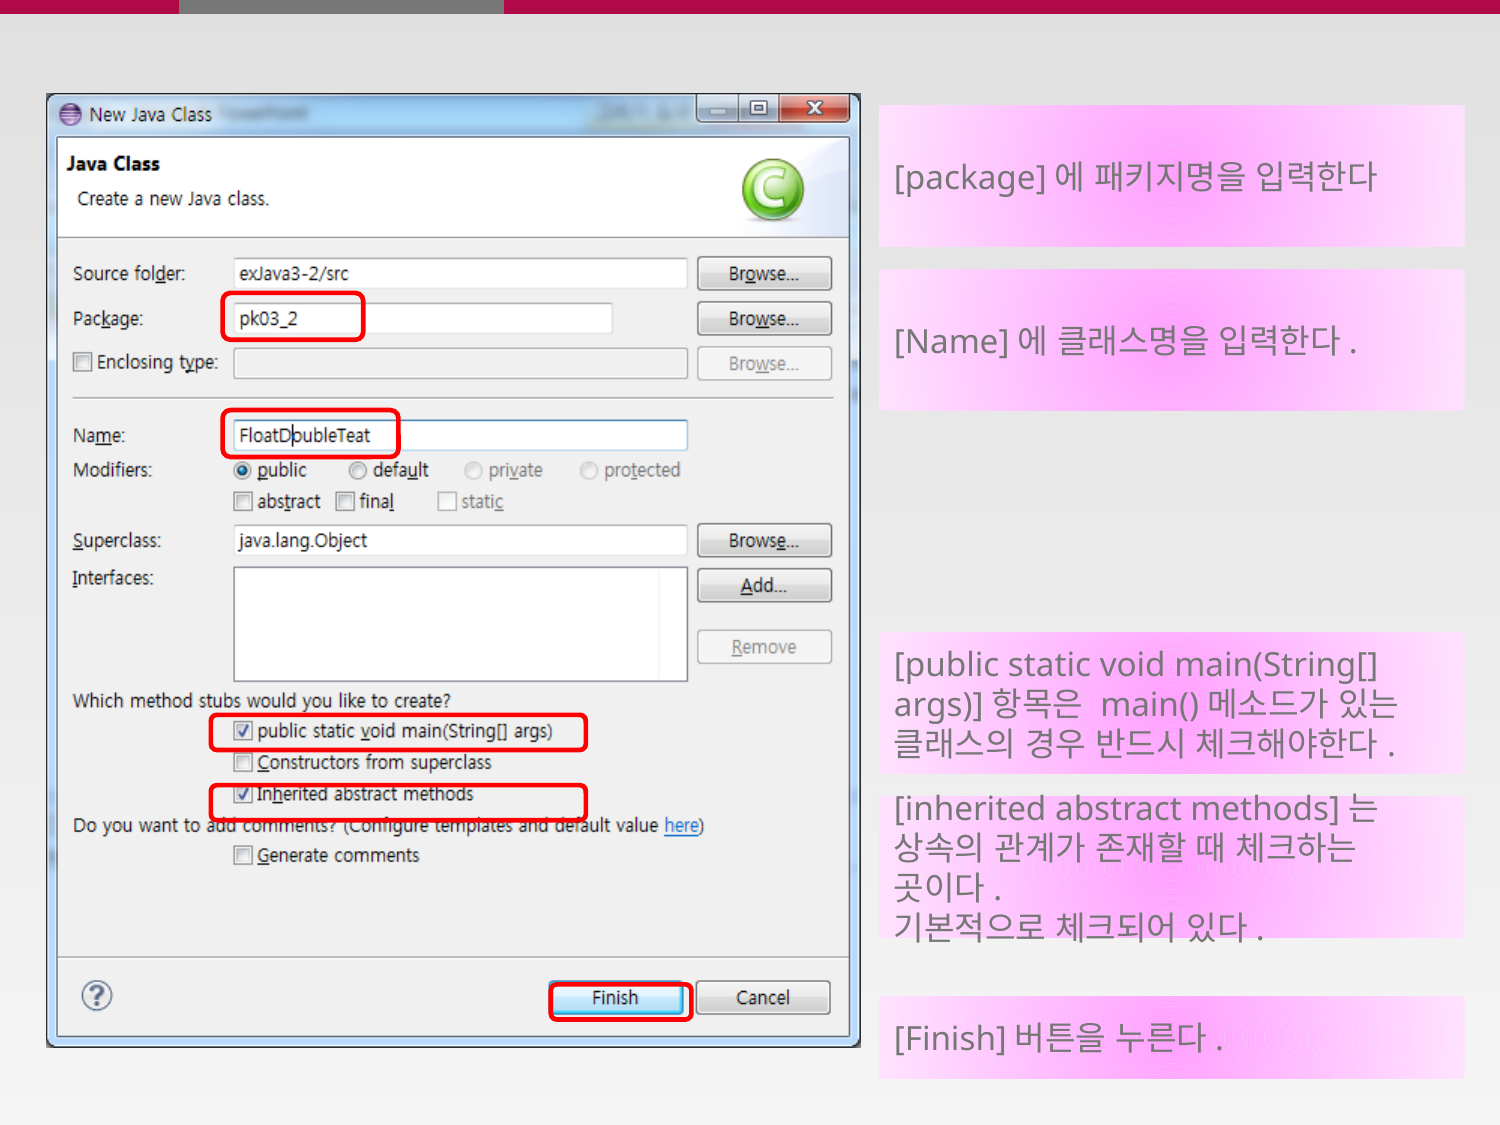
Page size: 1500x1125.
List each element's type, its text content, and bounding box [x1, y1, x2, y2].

text_box [inherited abstract methods]는 상속의 관계가 존재할 때 체크하는 곳이다. 기본적으로 체크되어 있다. [878, 796, 1465, 938]
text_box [45, 92, 862, 1049]
text_box [Finish]버튼을 누른다. [878, 996, 1465, 1079]
text_box [public static void main(String[] args)]항목은 main()메소드가 있는 클래스의 경우 반드시 체크해야한다. [878, 632, 1465, 774]
text_box [package]에 패키지명을 입력한다 [878, 105, 1465, 247]
text_box [Name]에 클래스명을 입력한다. [878, 269, 1465, 411]
